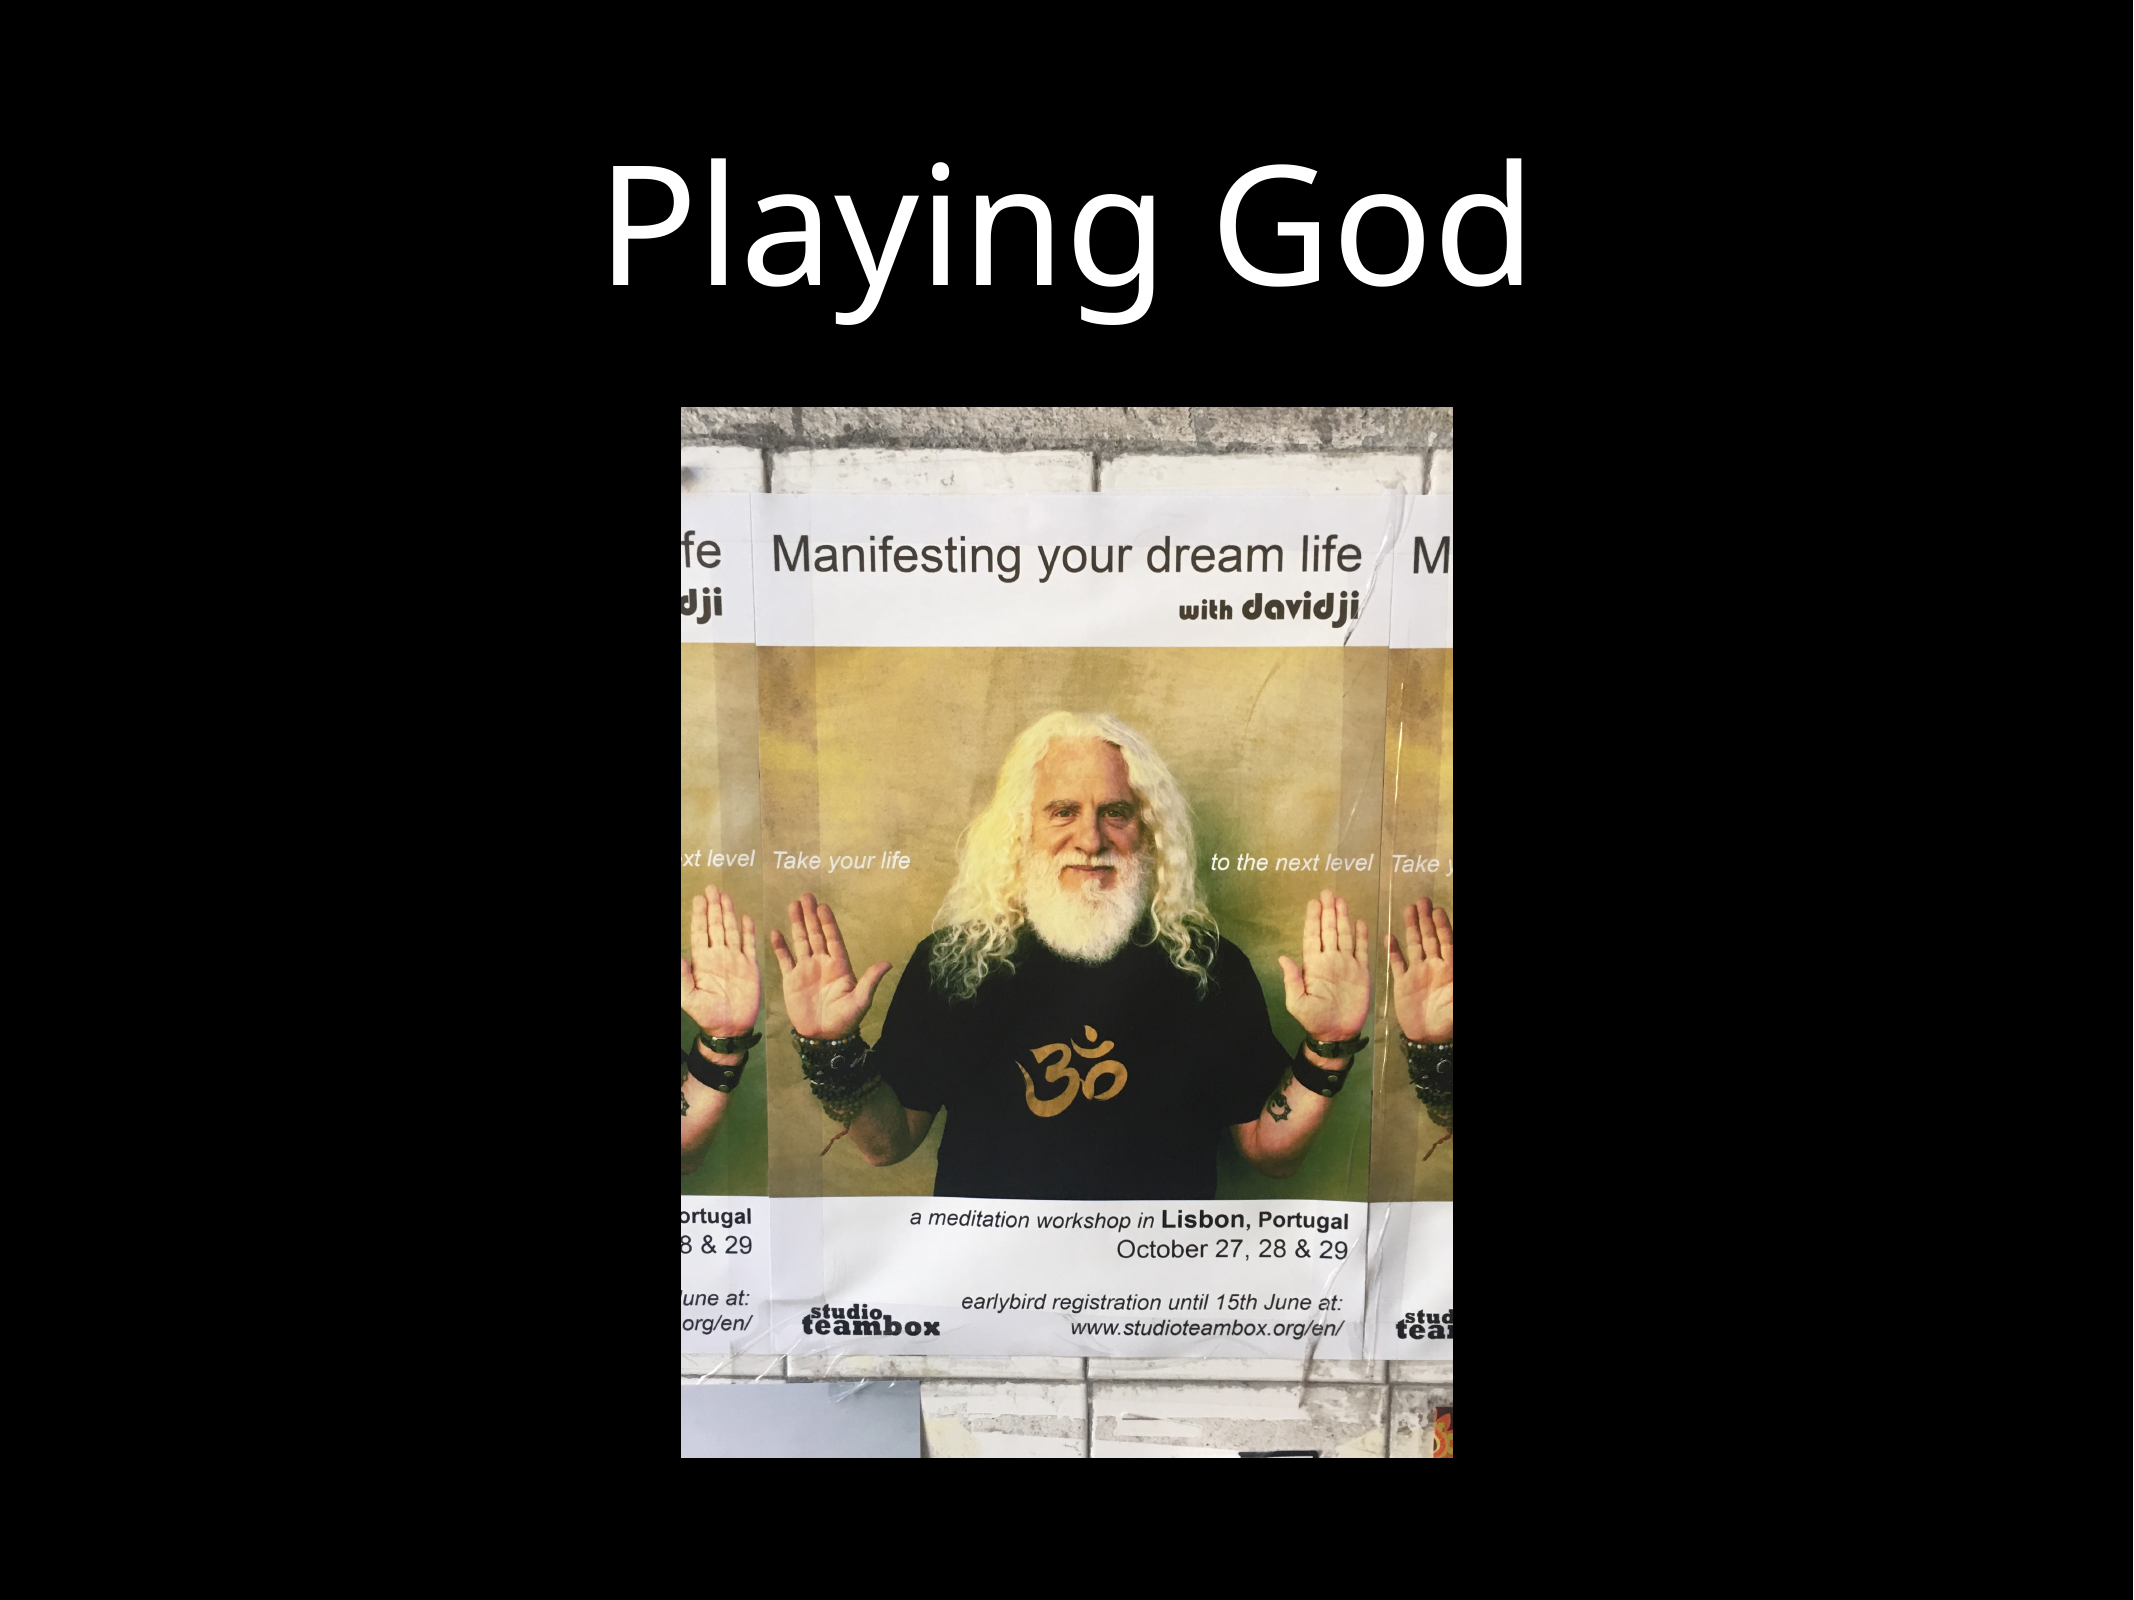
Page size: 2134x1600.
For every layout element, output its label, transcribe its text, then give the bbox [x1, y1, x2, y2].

title Playing God [155, 41, 1978, 397]
picture [680, 407, 1453, 1458]
